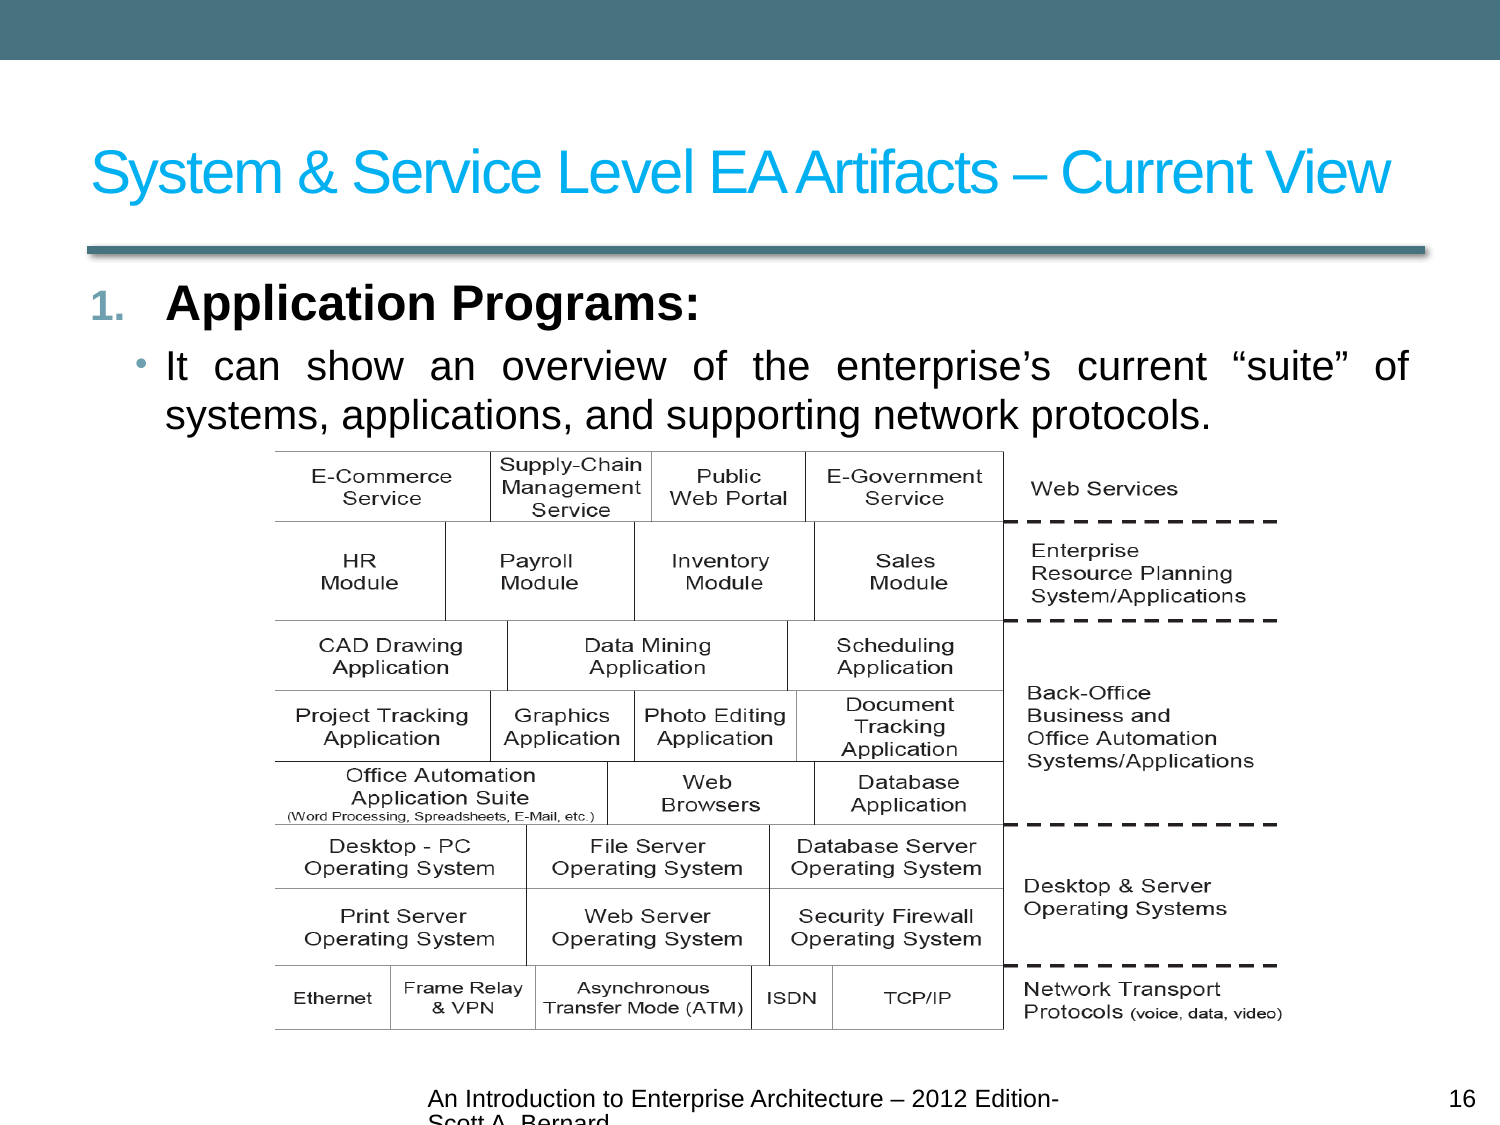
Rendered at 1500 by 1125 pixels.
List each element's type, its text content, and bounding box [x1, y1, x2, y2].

title System & Service Level EA Artifacts – Current View [75, 87, 1425, 250]
list Application Programs: It can show an overview of the enterprise’s current “suite” of systems, applications, and supporting network protocols. [75, 262, 1425, 1063]
slide_number 16 [1425, 1071, 1500, 1125]
footer An Introduction to Enterprise Architecture – 2012 Edition-Scott A. Bernard [412, 1071, 1088, 1125]
picture [274, 449, 1289, 1040]
